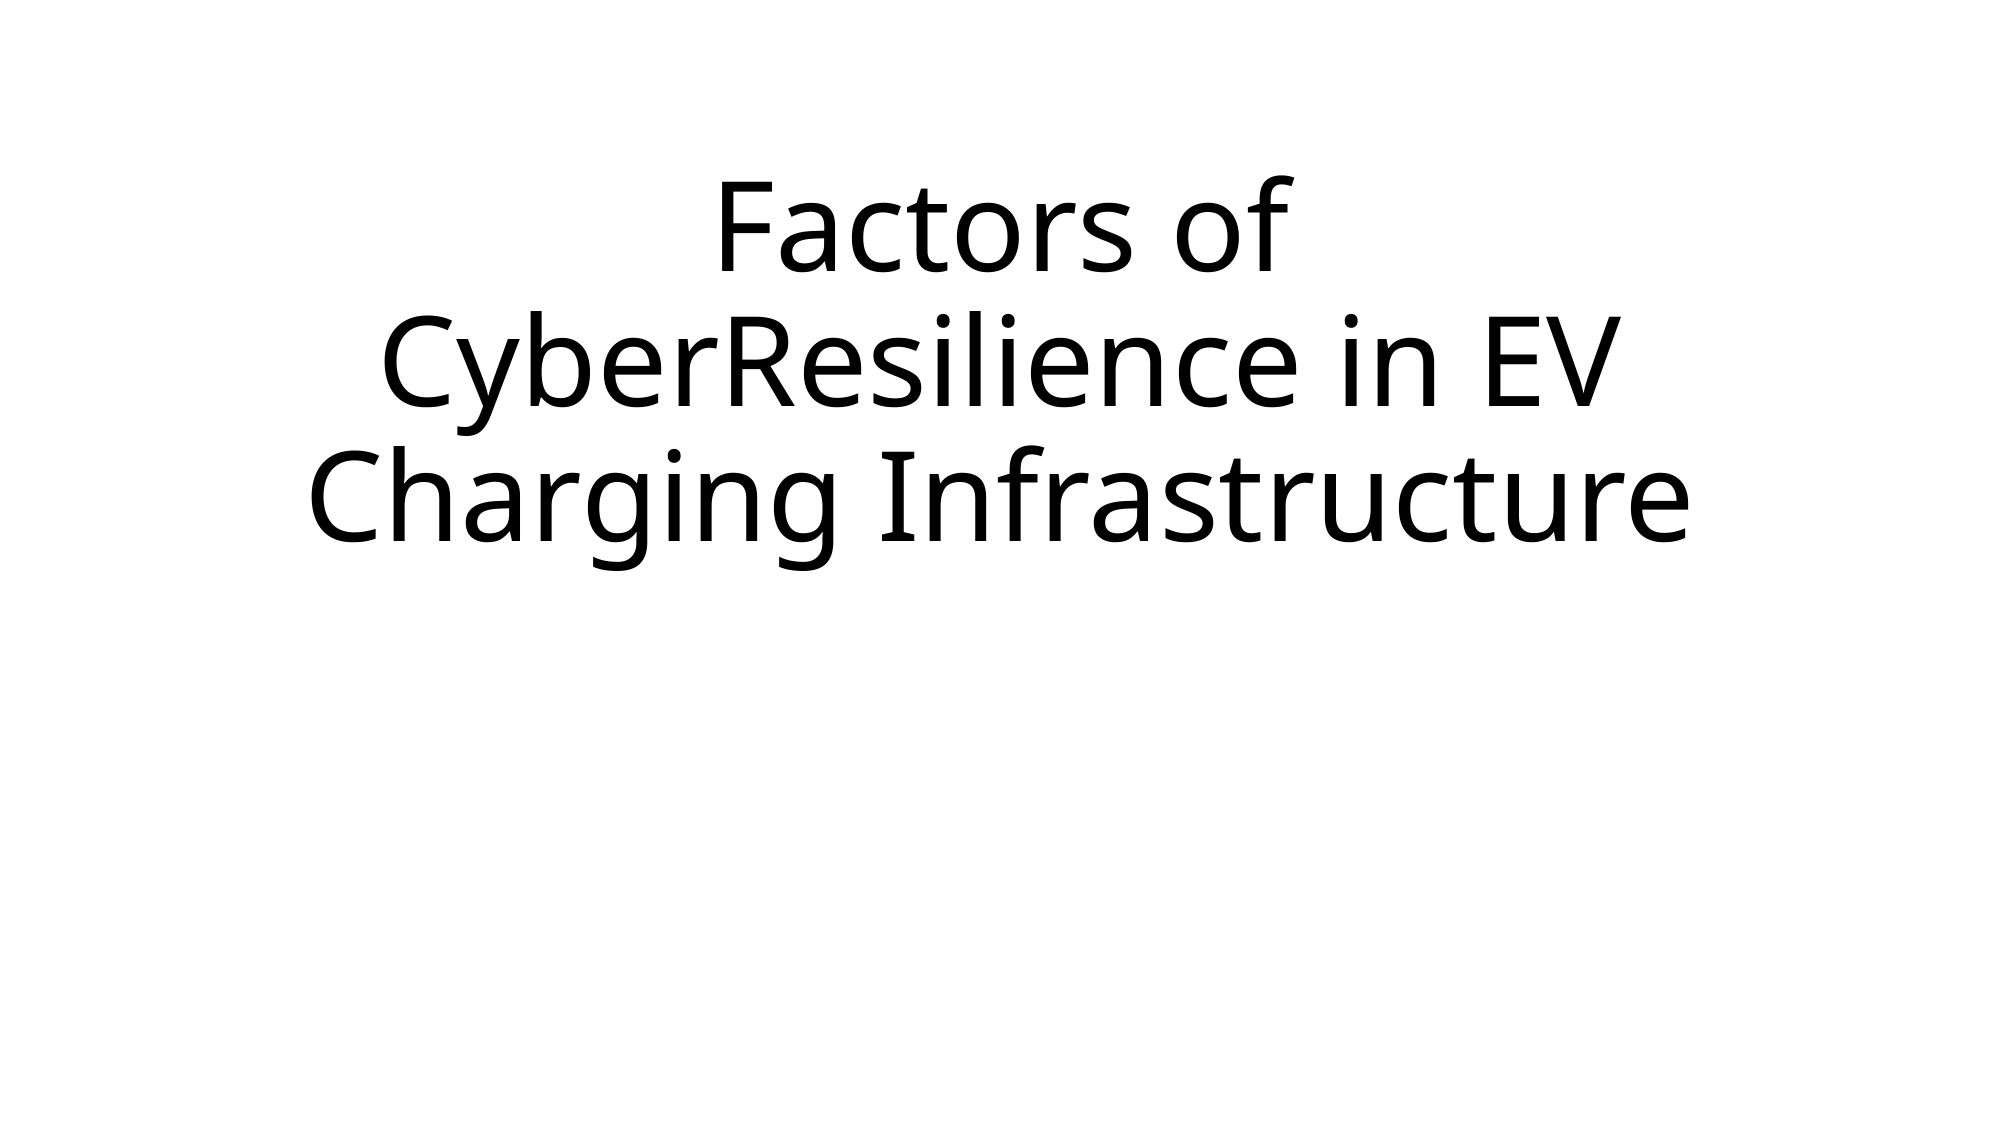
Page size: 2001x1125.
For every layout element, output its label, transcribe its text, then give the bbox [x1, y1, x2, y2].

title Factors of CyberResilience in EV Charging Infrastructure [249, 184, 1750, 576]
